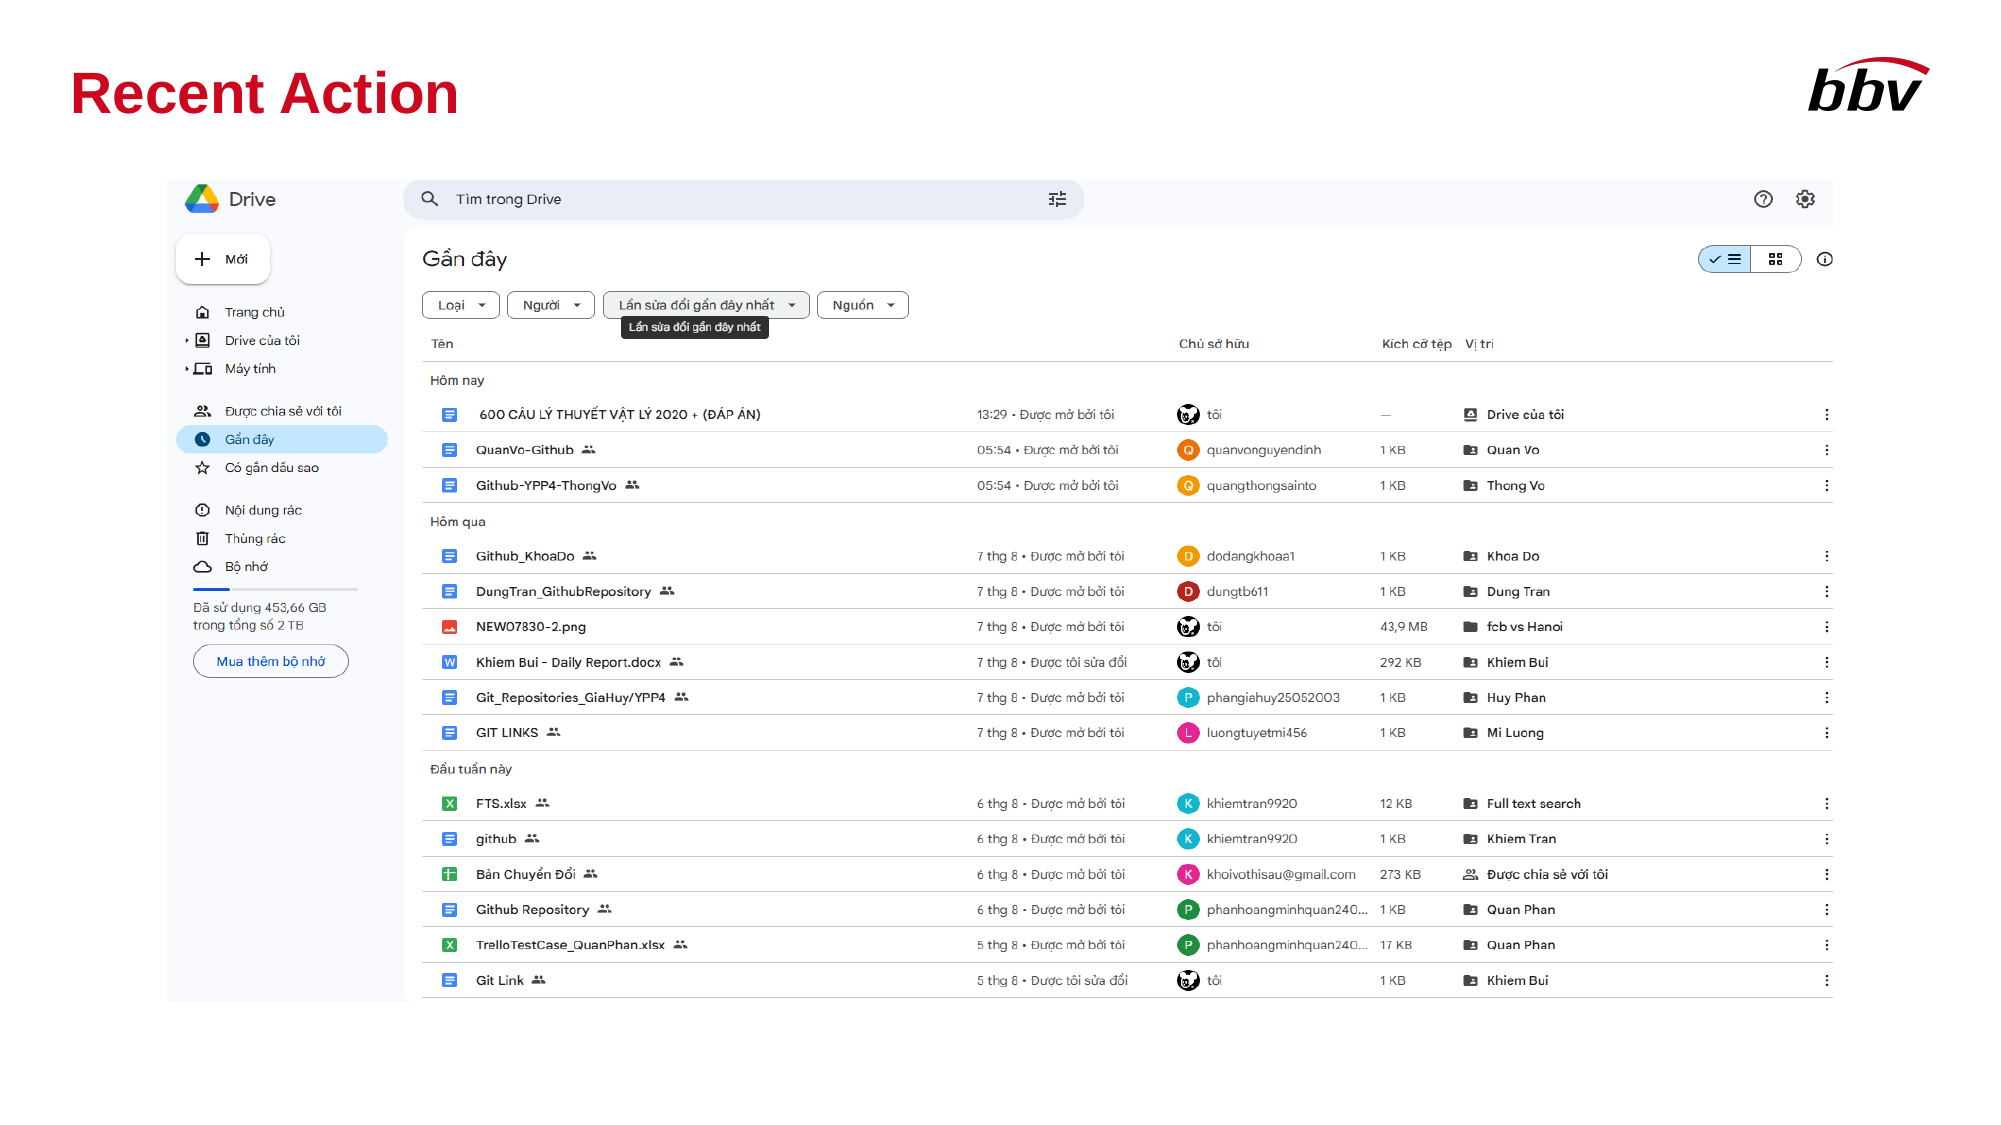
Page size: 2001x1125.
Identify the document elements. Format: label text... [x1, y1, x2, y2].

title Recent Action [70, 0, 1666, 181]
picture [1808, 57, 1930, 111]
picture [166, 179, 1833, 1002]
